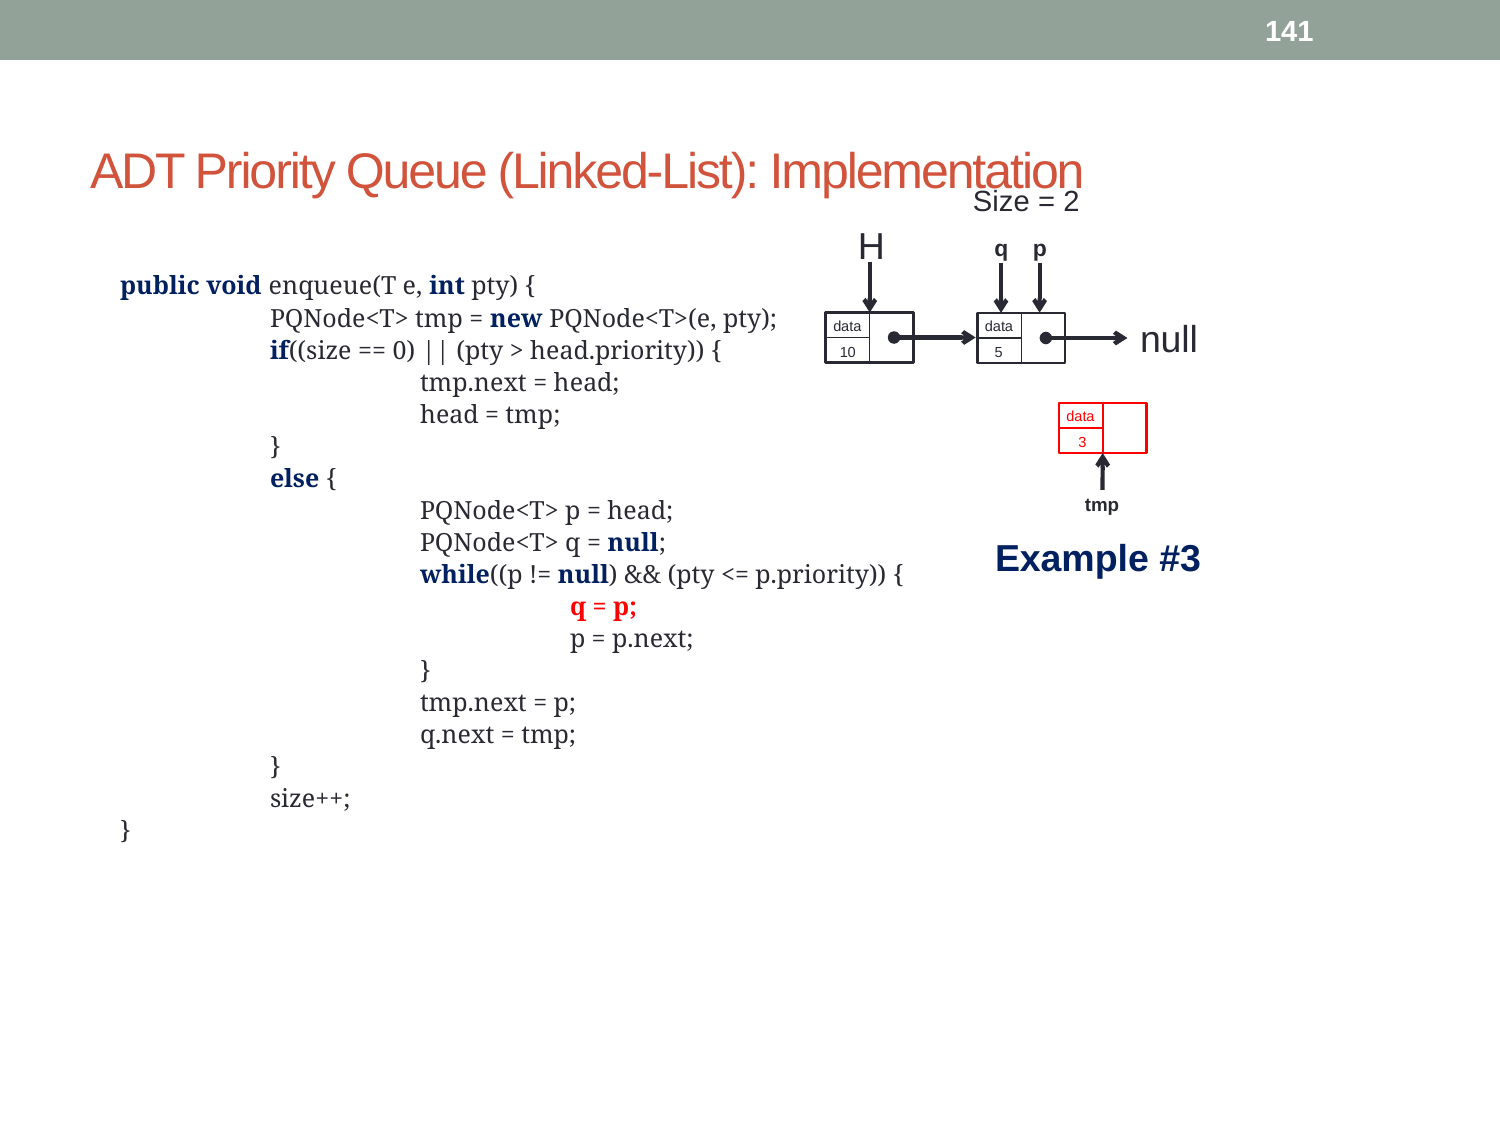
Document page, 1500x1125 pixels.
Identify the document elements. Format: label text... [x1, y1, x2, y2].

list public void enqueue(T e, int pty) { PQNode<T> tmp = new PQNode<T>(e, pty); if((size == 0) || (pty > head.priority)) { tmp.next = head; head = tmp; } else { PQNode<T> p = head; PQNode<T> q = null; while((p != null) && (pty <= p.priority)) { q = p; p = p.next; } tmp.next = p; q.next = tmp; } size++; } [75, 262, 1425, 1063]
text_box H [843, 214, 900, 275]
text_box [970, 225, 1062, 369]
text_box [1051, 399, 1149, 523]
text_box data [818, 309, 867, 342]
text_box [980, 526, 1216, 587]
text_box [1028, 311, 1067, 365]
text_box [876, 310, 915, 365]
text_box [975, 346, 979, 365]
slide_number 141 [1250, 3, 1425, 57]
text_box null [1125, 307, 1213, 368]
text_box 10 [824, 335, 871, 368]
text_box Size = 2 [958, 174, 1095, 225]
title ADT Priority Queue (Linked-List): Implementation [75, 87, 1425, 250]
